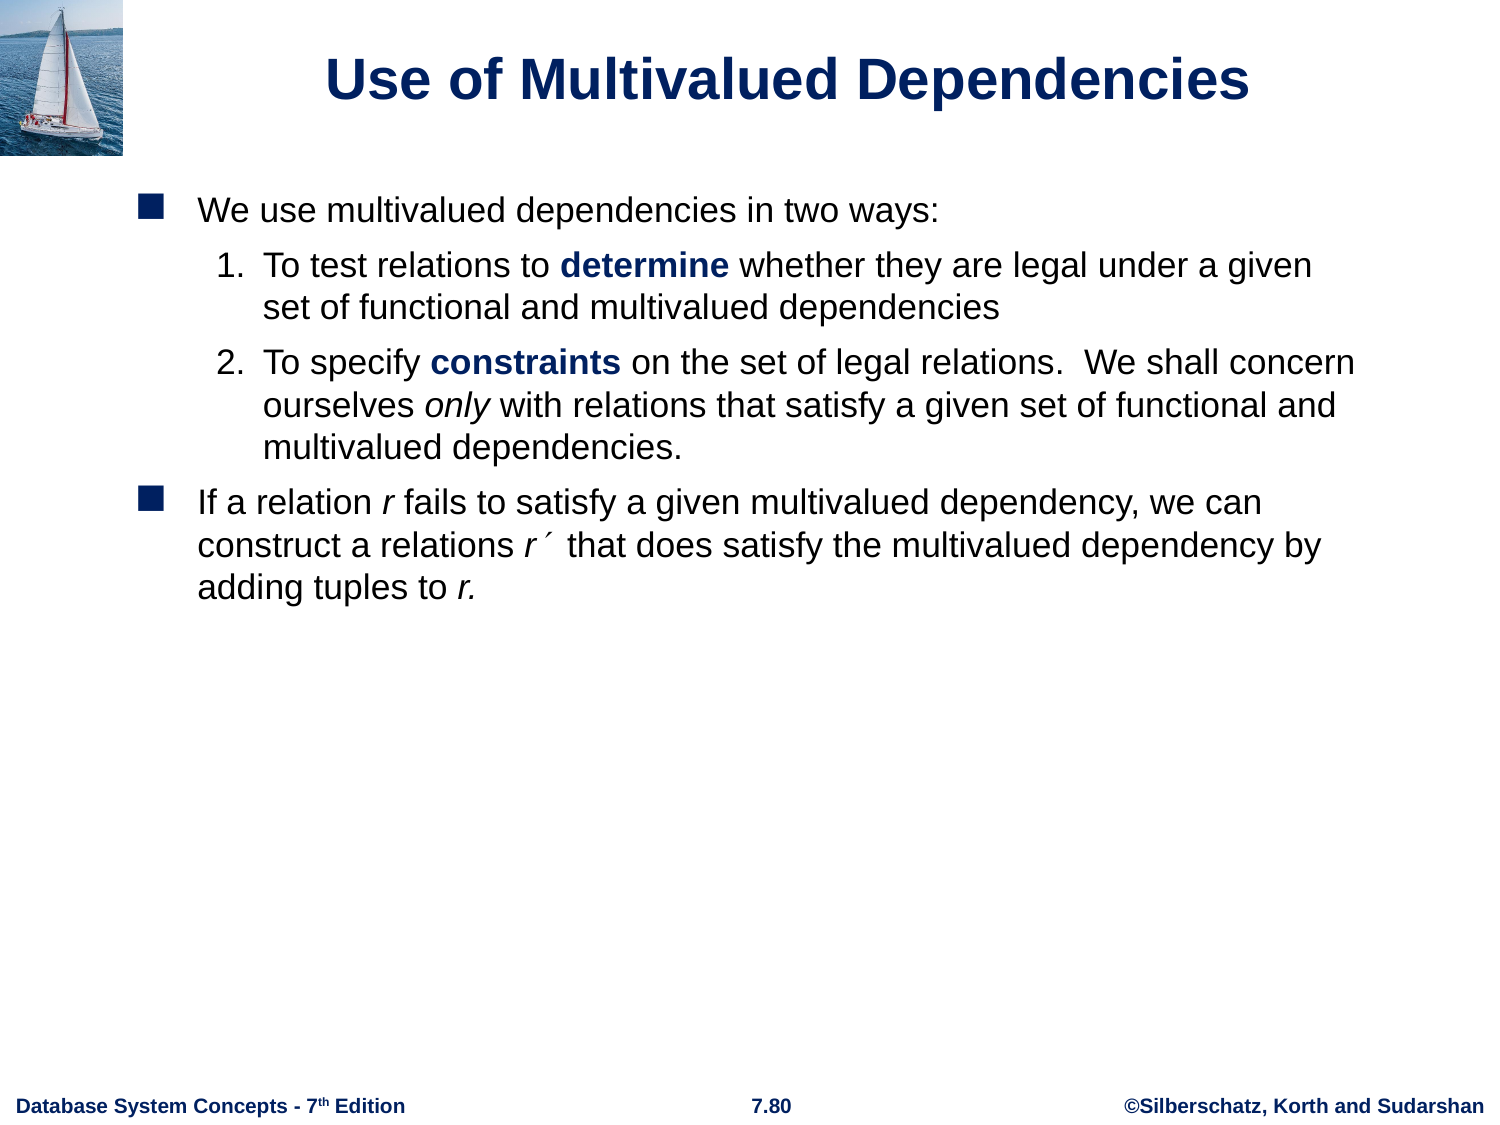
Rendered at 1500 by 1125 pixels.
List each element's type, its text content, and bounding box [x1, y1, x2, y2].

picture [0, 0, 123, 156]
list We use multivalued dependencies in two ways: 1. To test relations to determine whether they are legal under a given set of functional and multivalued dependencies 2. To specify constraints on the set of legal relations. We shall concern ourselves only with relations that satisfy a given set of functional and multivalued dependencies. If a relation r fails to satisfy a given multivalued dependency, we can construct a relations r that does satisfy the multivalued dependency by adding tuples to r. [126, 179, 1380, 656]
title Use of Multivalued Dependencies [125, 18, 1452, 120]
